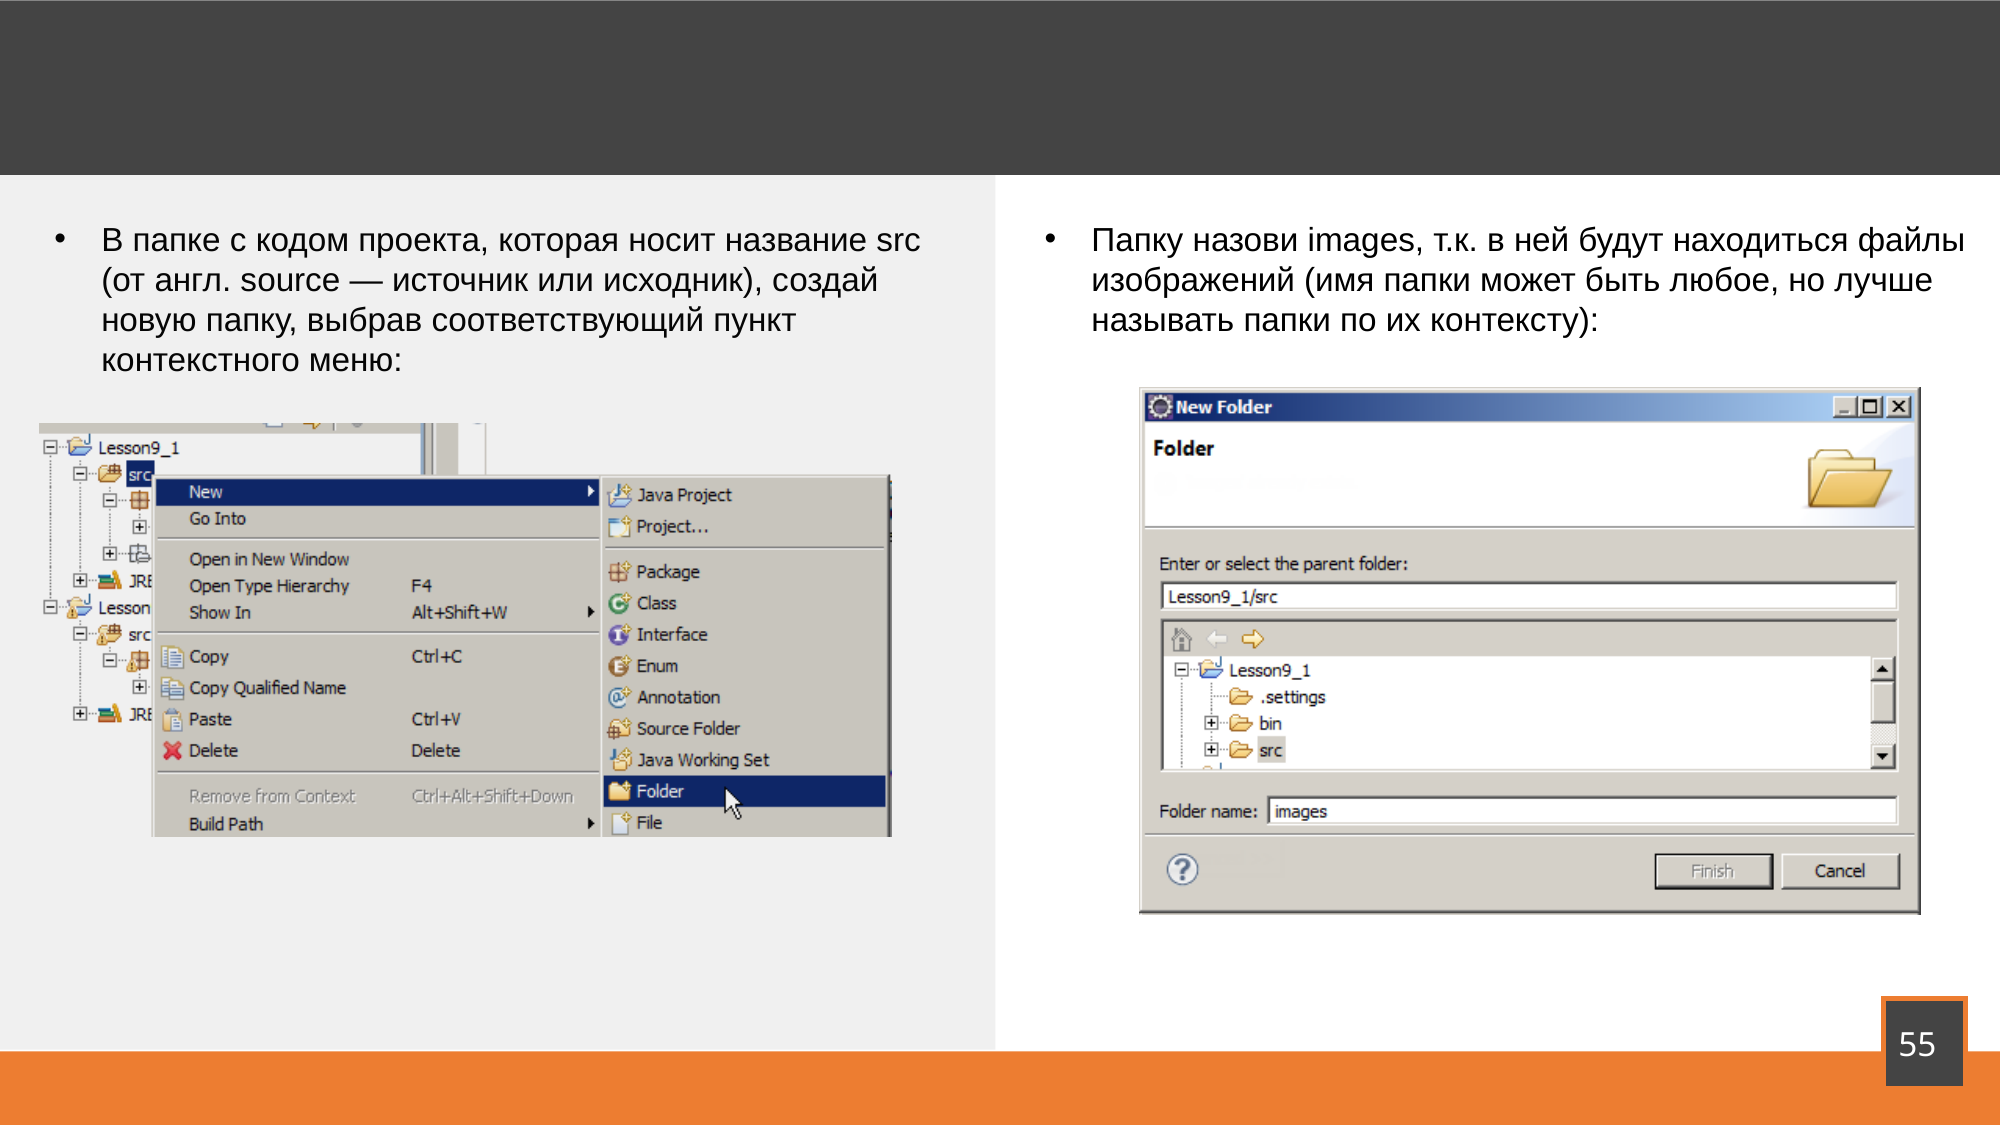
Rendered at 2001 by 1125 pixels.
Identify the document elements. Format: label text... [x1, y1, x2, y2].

text_box [0, 91, 996, 1051]
picture [39, 423, 892, 837]
text_box [0, 1050, 2000, 1125]
text_box Папку назови images, т.к. в ней будут находиться файлы изображений (имя папки может быть любое, но лучше называть папки по их контексту): [1029, 210, 2000, 346]
text_box [1883, 998, 1967, 1089]
text_box [0, 0, 2000, 176]
picture [1139, 387, 1921, 915]
text_box 55 [1883, 1015, 1966, 1071]
